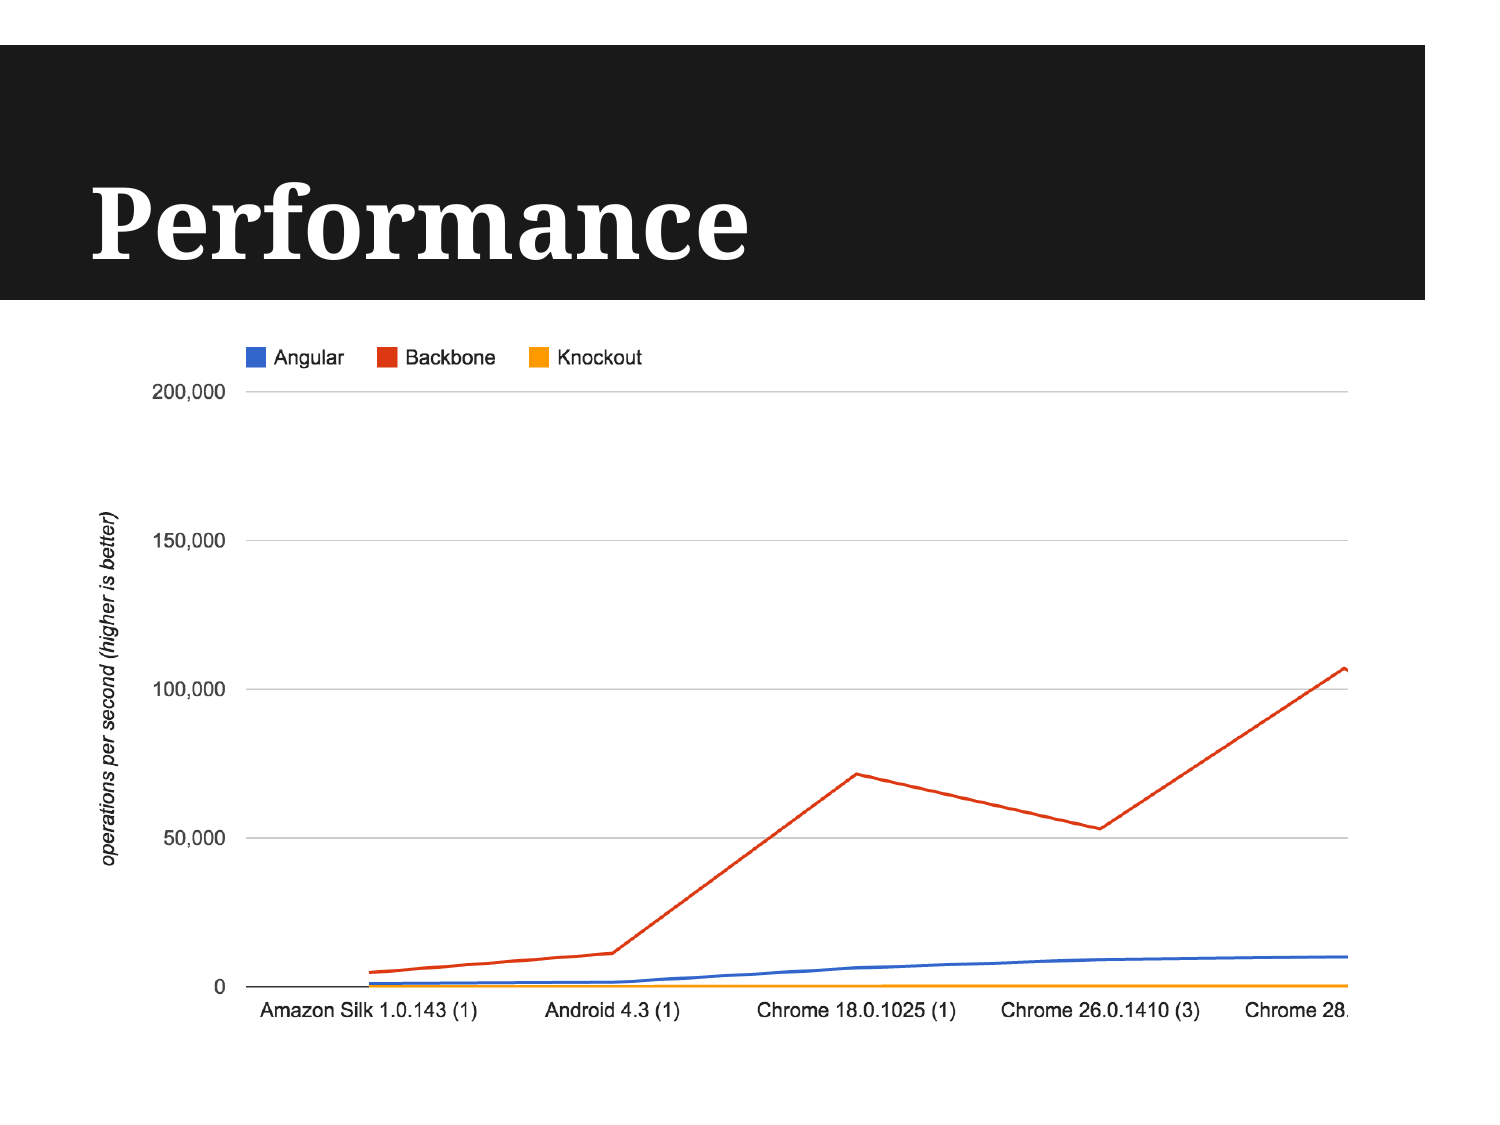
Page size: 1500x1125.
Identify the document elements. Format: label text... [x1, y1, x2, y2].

picture [74, 328, 1348, 1057]
title Performance [75, 45, 1425, 295]
